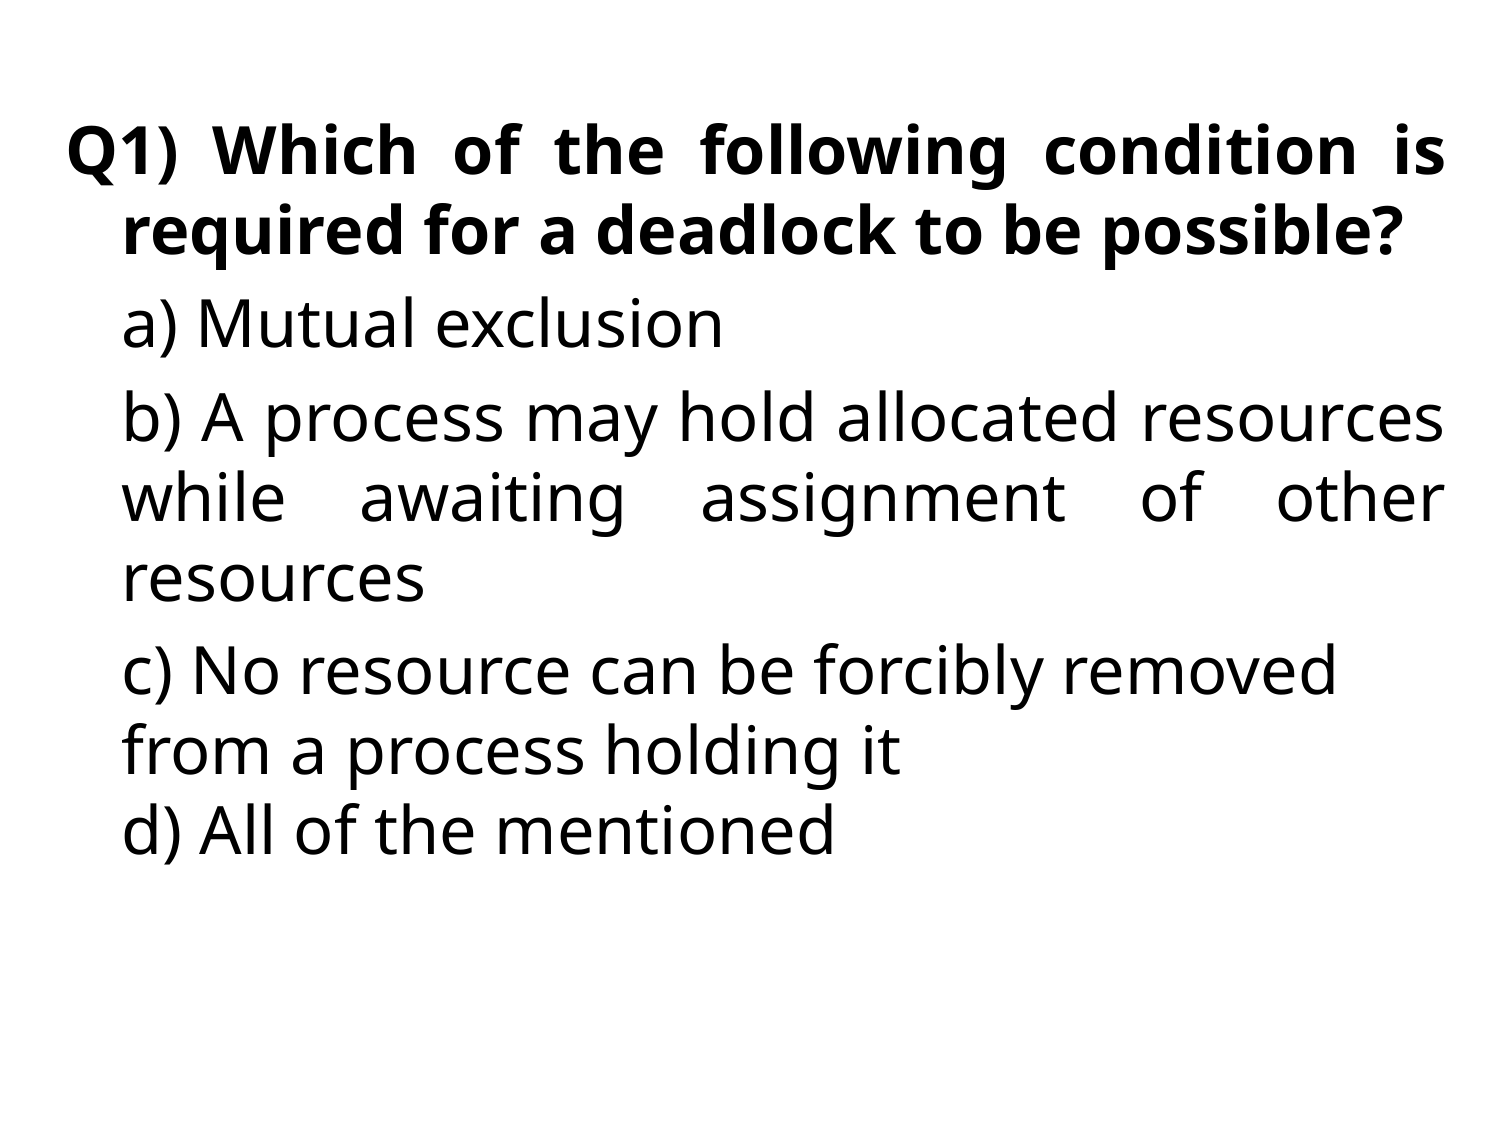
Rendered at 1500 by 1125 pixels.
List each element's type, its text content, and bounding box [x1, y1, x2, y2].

list Q1) Which of the following condition is required for a deadlock to be possible? a) Mutual exclusion b) A process may hold allocated resources while awaiting assignment of other resources c) No resource can be forcibly removed from a process holding it d) All of the mentioned [50, 99, 1463, 1005]
